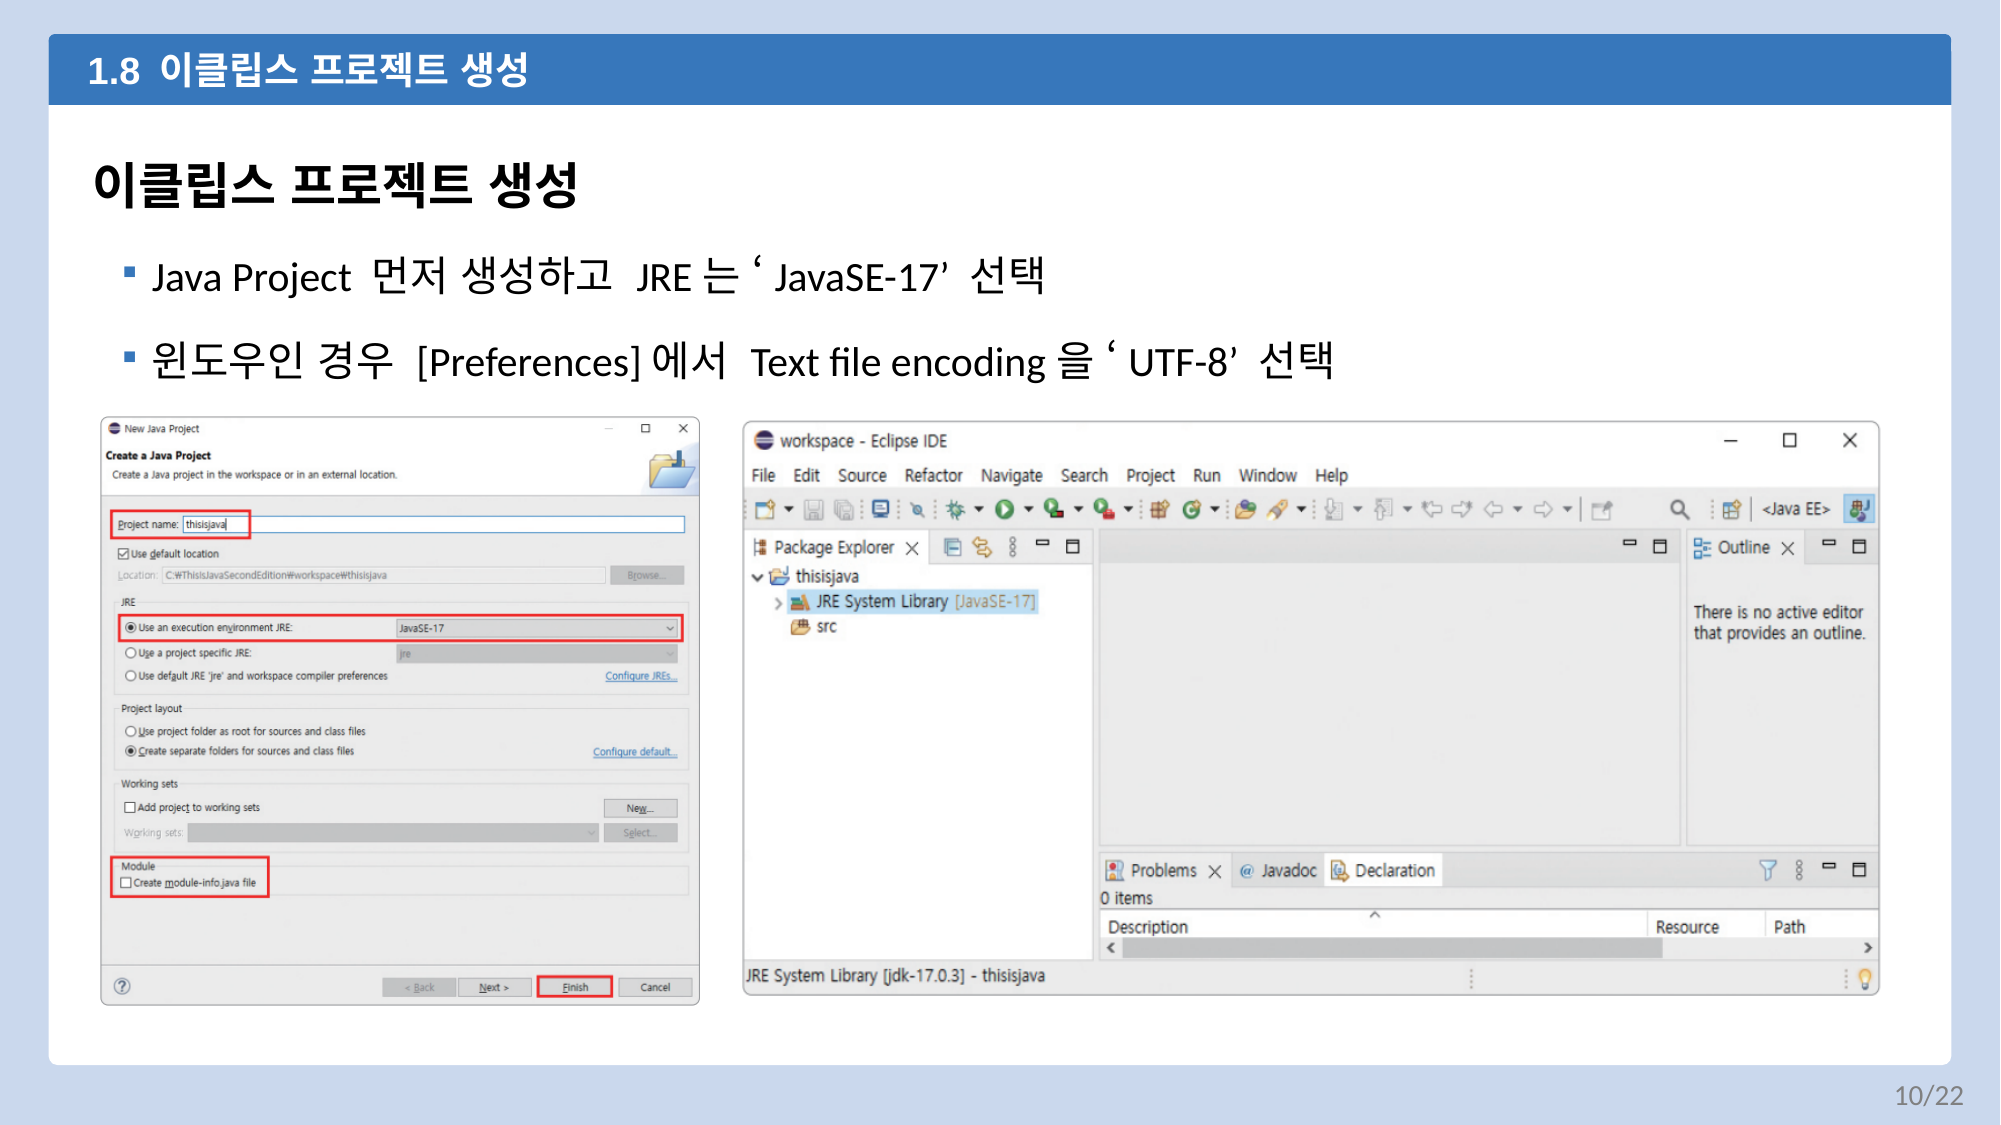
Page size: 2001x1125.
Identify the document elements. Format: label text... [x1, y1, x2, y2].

title 1.8 이클립스 프로젝트 생성 [72, 44, 1798, 101]
picture [96, 411, 703, 1008]
picture [739, 411, 1892, 1008]
list 이클립스 프로젝트 생성 Java Project 먼저 생성하고 JRE는 ‘JavaSE-17’ 선택 윈도우인 경우 [Preferences]에서 Text file encoding을 ‘UTF-8’ 선택 [77, 116, 1927, 1044]
